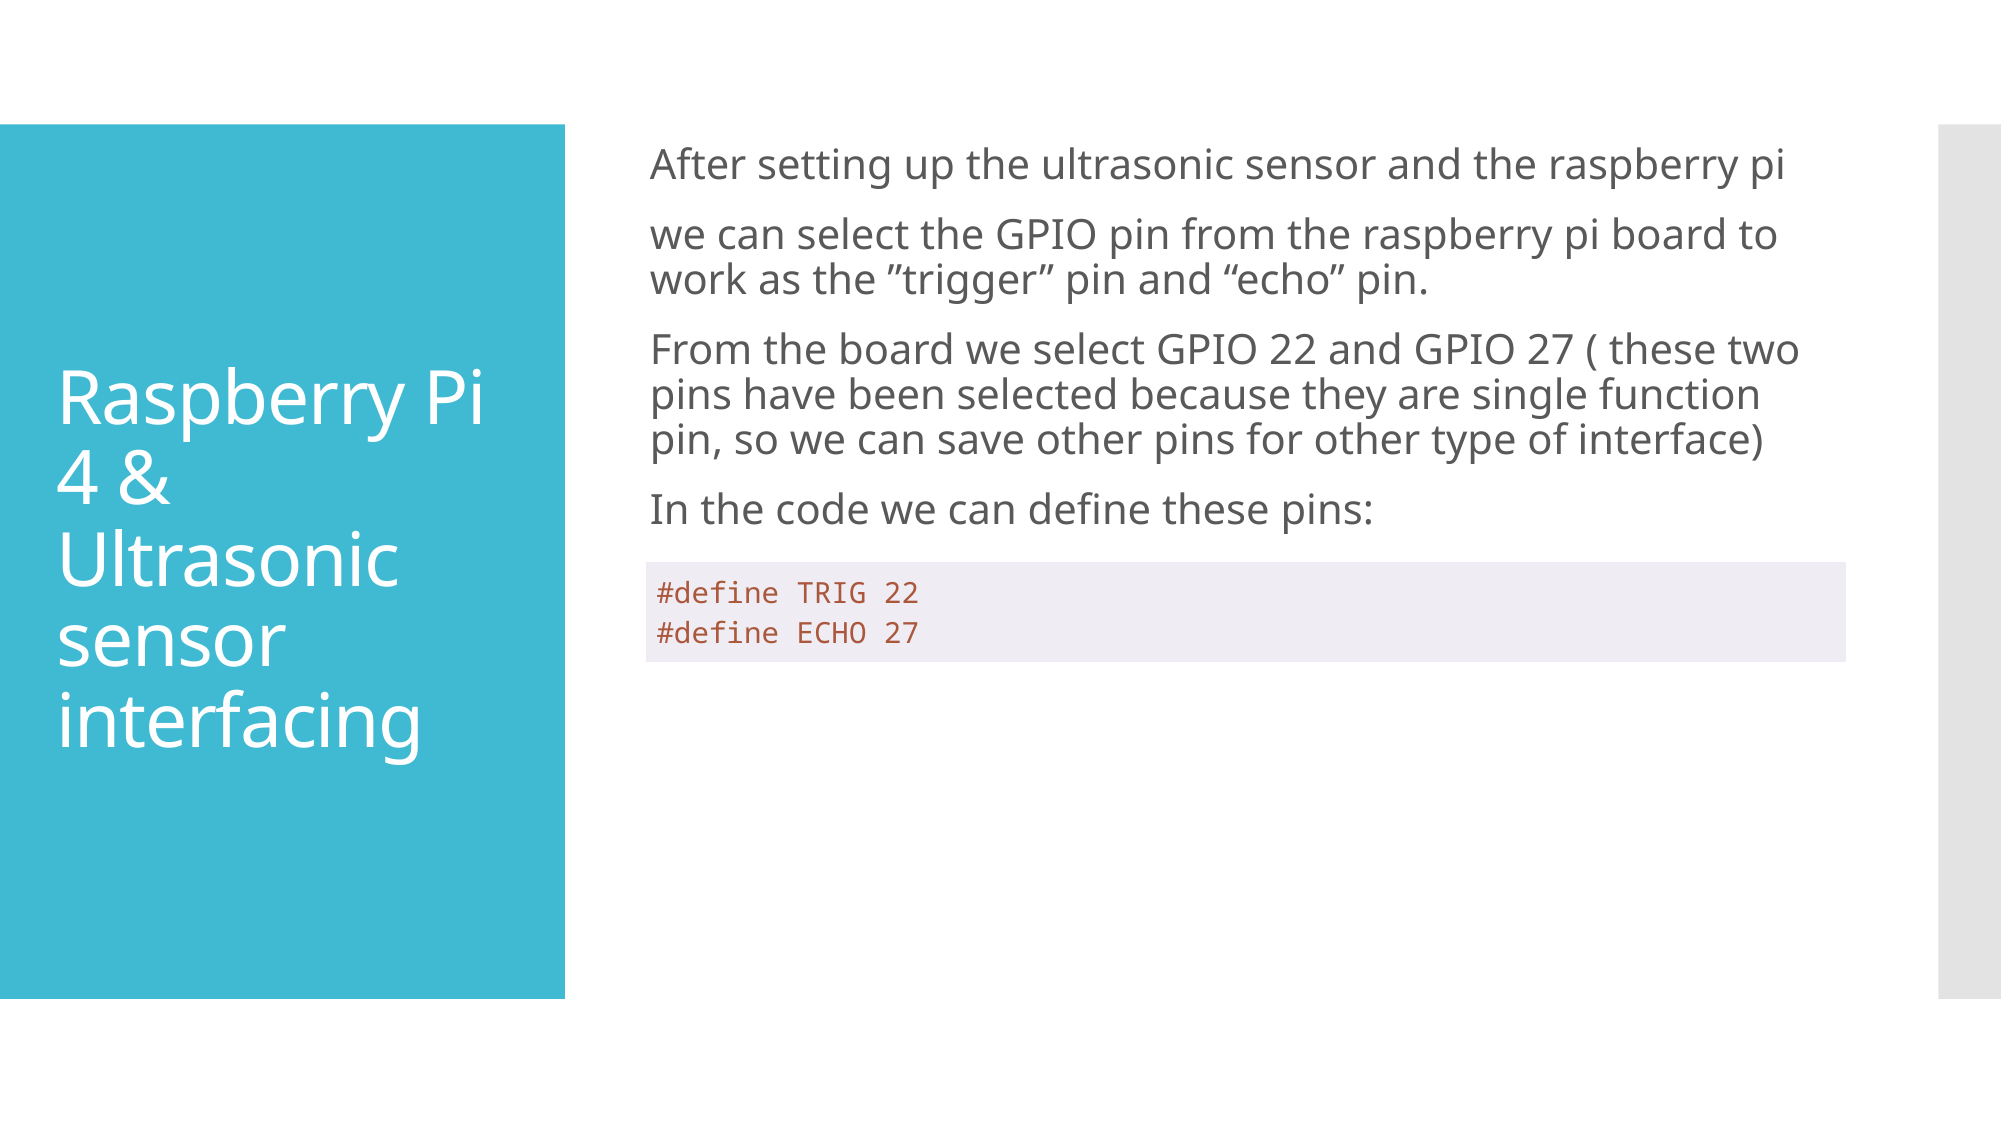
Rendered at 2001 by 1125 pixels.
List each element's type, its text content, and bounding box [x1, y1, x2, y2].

table_header #define TRIG 22 #define ECHO 27 [646, 562, 1846, 662]
title Raspberry Pi 4 & Ultrasonic sensor interfacing [41, 184, 525, 940]
list After setting up the ultrasonic sensor and the raspberry pi we can select the GPIO pin from the raspberry pi board to work as the ”trigger” pin and “echo” pin. From the board we select GPIO 22 and GPIO 27 ( these two pins have been selected because they are single function pin, so we can save other pins for other type of interface) In the code we can define these pins: [634, 141, 1835, 675]
